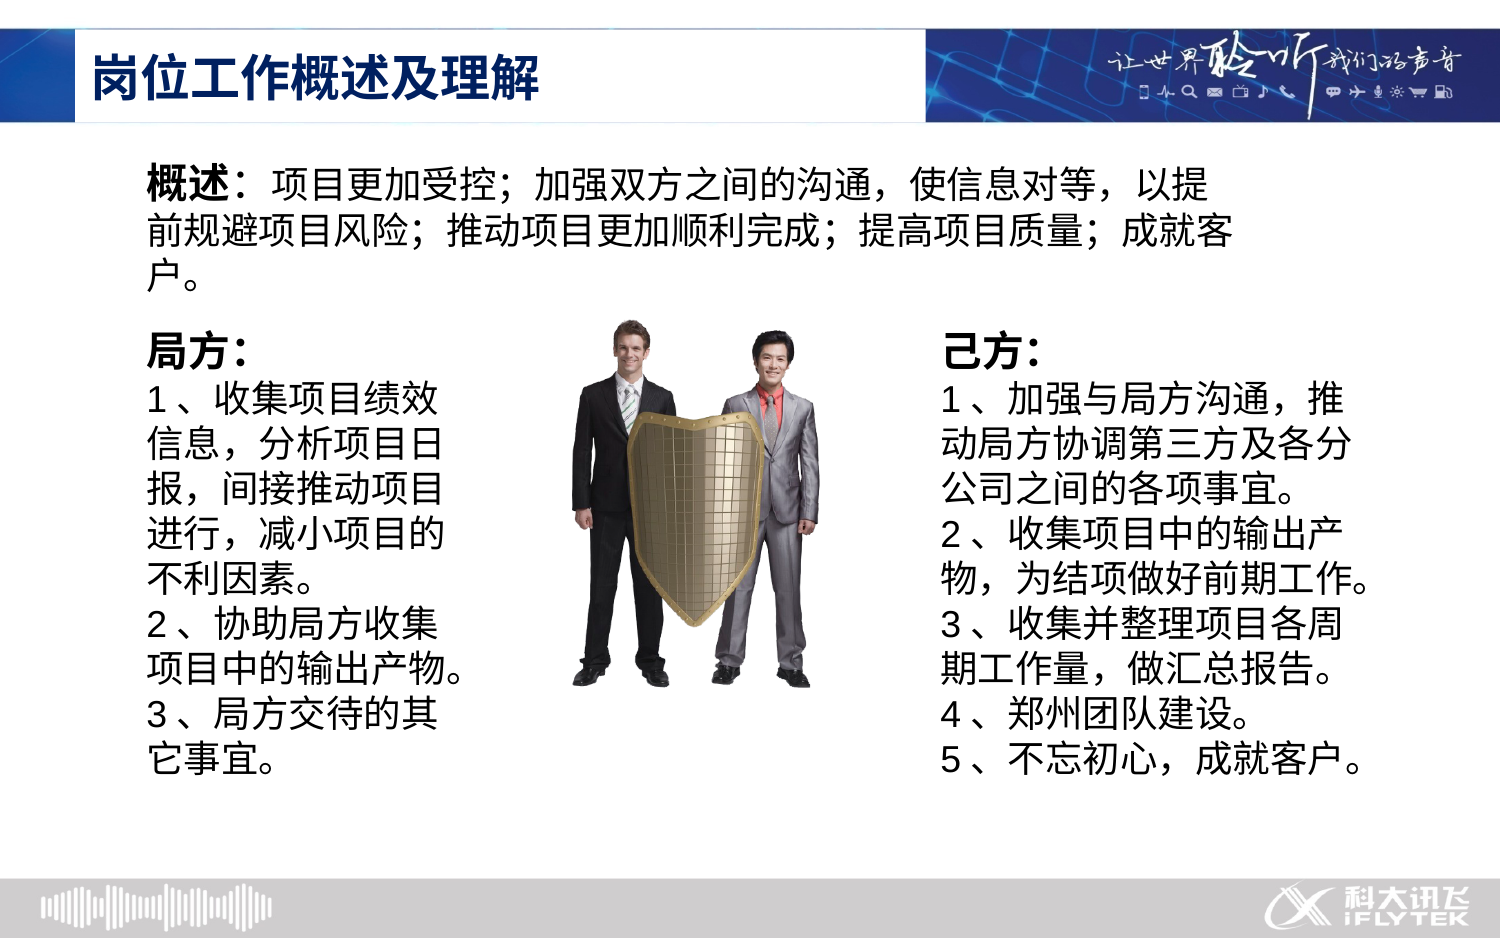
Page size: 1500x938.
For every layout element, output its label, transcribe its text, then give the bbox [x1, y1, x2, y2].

text_box 己方： 1、加强与局方沟通，推动局方协调第三方及各分公司之间的各项事宜。 2、收集项目中的输出产物，为结项做好前期工作。 3、收集并整理项目各周期工作量，做汇总报告。 4、郑州团队建设。 5、不忘初心，成就客户。 [925, 317, 1381, 938]
text_box 概述：项目更加受控；加强双方之间的沟通，使信息对等，以提前规避项目风险；推动项目更加顺利完成；提高项目质量；成就客户。 [131, 149, 1259, 350]
text_box 局方： 1、收集项目绩效信息，分析项目日报，间接推动项目进行，减小项目的不利因素。 2、协助局方收集项目中的输出产物。 3、局方交待的其它事宜。 [131, 350, 481, 788]
title 岗位工作概述及理解 [74, 29, 927, 123]
picture [0, 0, 1500, 938]
